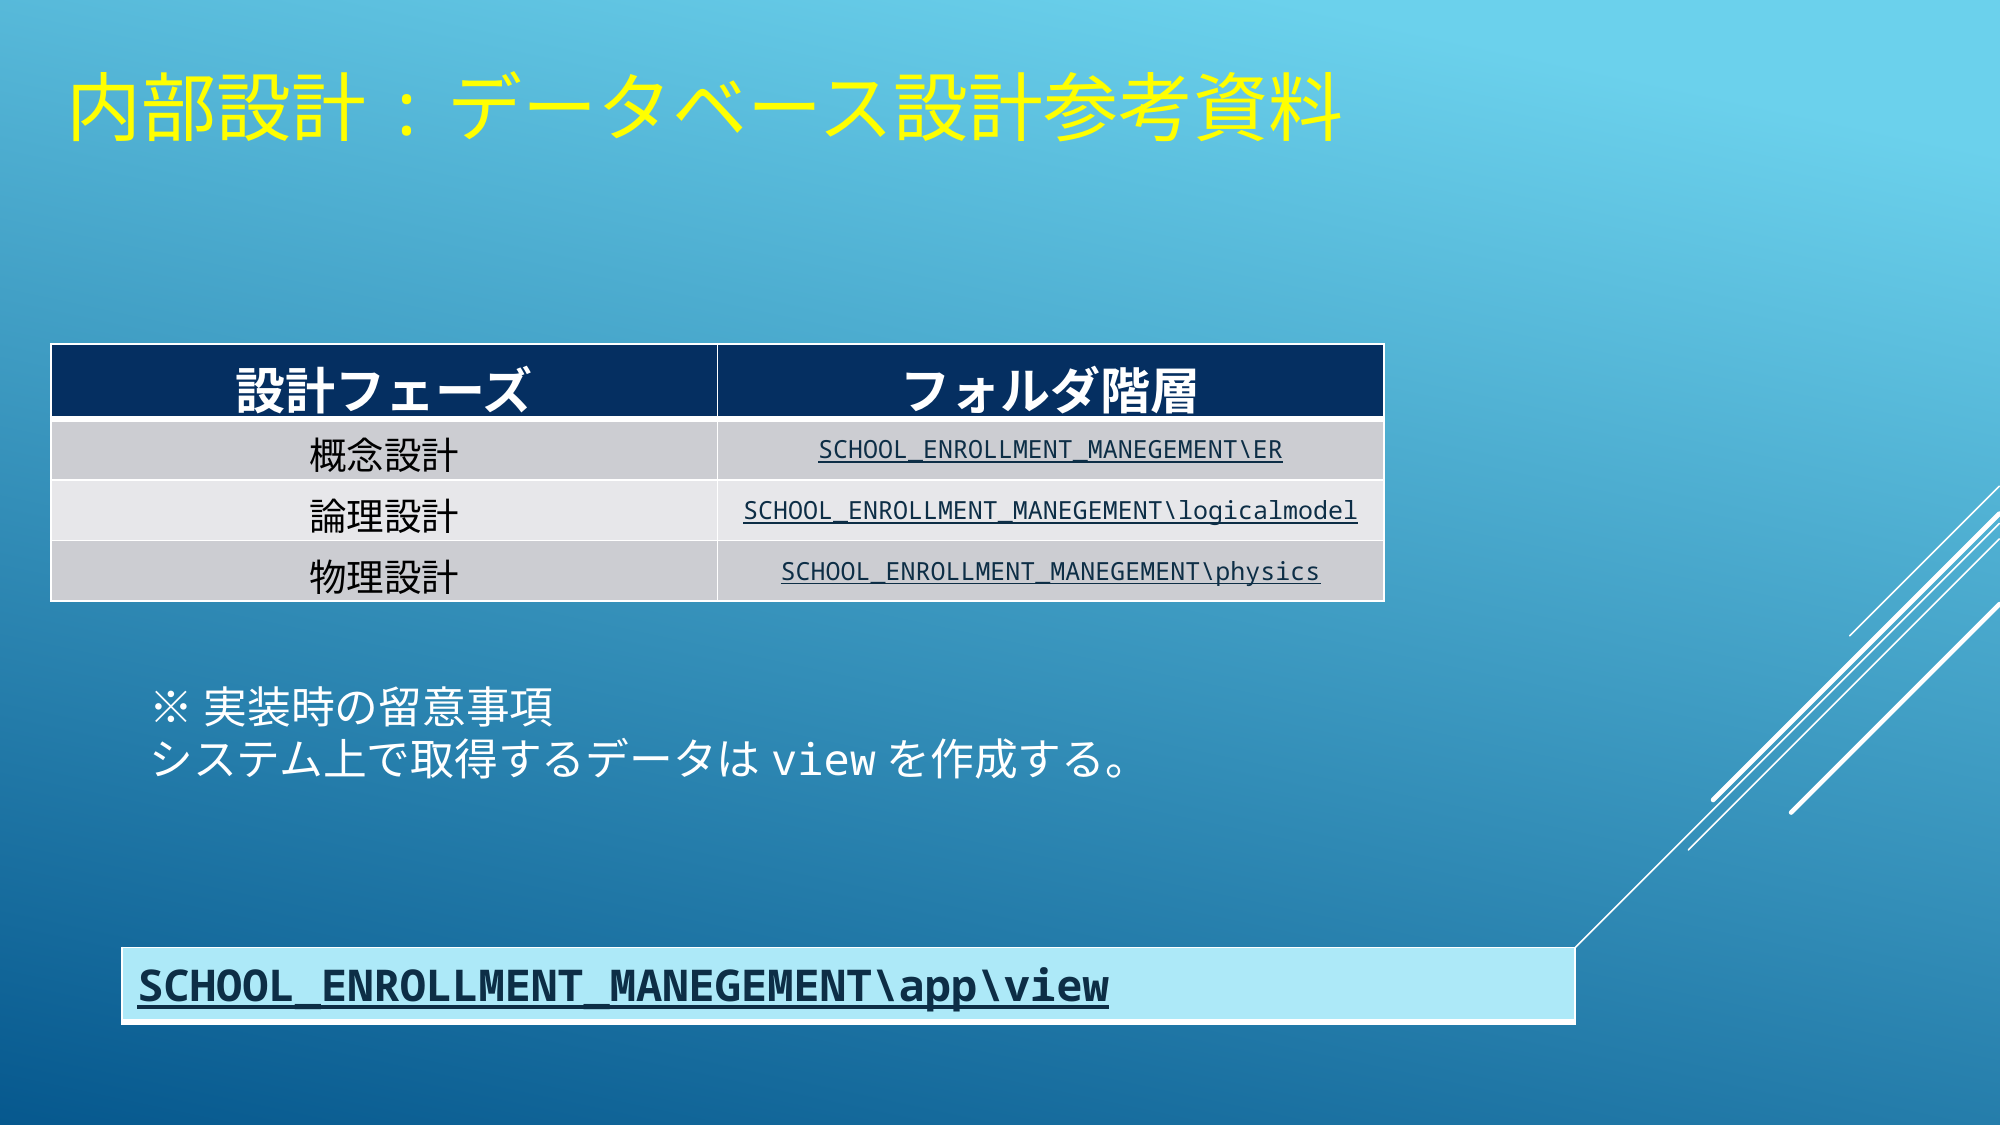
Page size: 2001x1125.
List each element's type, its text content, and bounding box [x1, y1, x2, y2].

table_cell 物理設計 [52, 541, 717, 600]
table_cell SCHOOL_ENROLLMENT_MANEGEMENT\physics [718, 541, 1383, 600]
table_cell 論理設計 [52, 481, 717, 540]
table_header フォルダ階層 [718, 345, 1383, 416]
text_box 内部設計:データベース設計参考資料 [51, 53, 1359, 158]
table_cell SCHOOL_ENROLLMENT_MANEGEMENT\ER [718, 422, 1383, 479]
text_box ※実装時の留意事項 システム上で取得するデータはviewを作成する。 [134, 672, 1806, 792]
table_cell 概念設計 [52, 422, 717, 479]
table_header 設計フェーズ [52, 345, 717, 416]
table_header SCHOOL_ENROLLMENT_MANEGEMENT\app\view [123, 948, 1574, 1019]
table_cell SCHOOL_ENROLLMENT_MANEGEMENT\logicalmodel [718, 481, 1383, 540]
